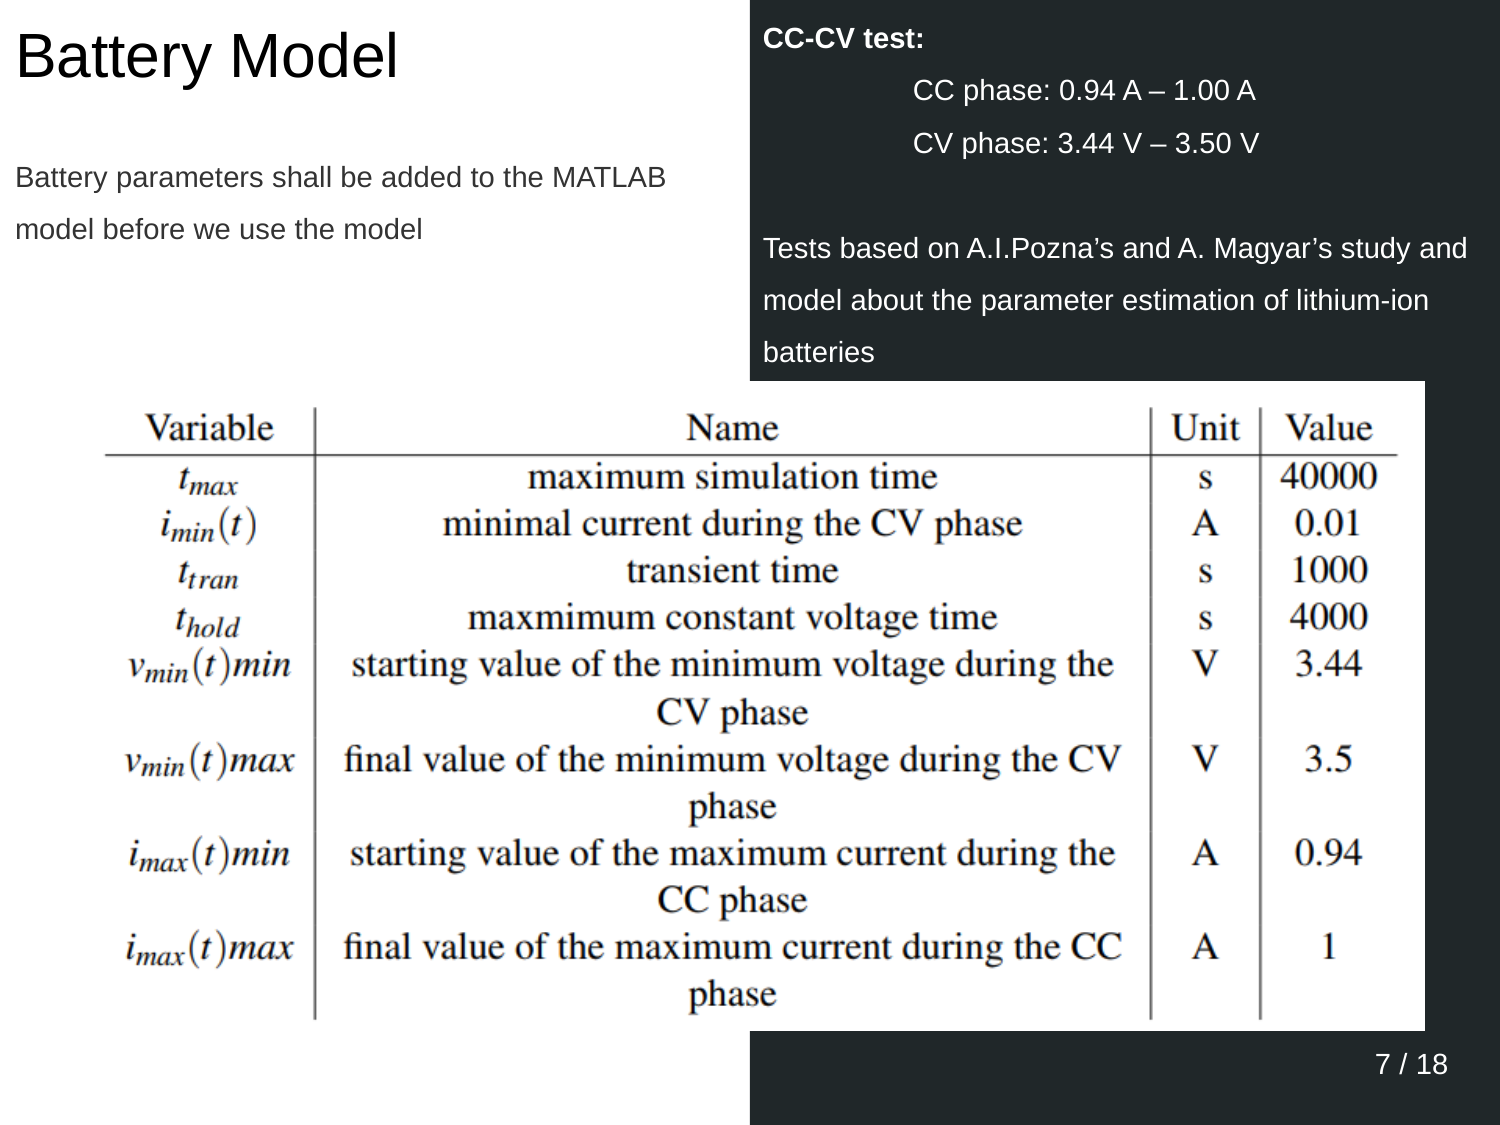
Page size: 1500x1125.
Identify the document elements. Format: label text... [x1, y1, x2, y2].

text_box Battery parameters shall be added to the MATLAB model before we use the model [0, 129, 747, 257]
slide_number 7 / 18 [1359, 1019, 1480, 1106]
text_box Battery Model [0, 0, 695, 94]
text_box CC-CV test: CC phase: 0.94 A – 1.00 A CV phase: 3.44 V – 3.50 V Tests based on A.I.Pozna’s and A. Magyar’s study and model about the parameter estimation of lithium-ion batteries [747, 8, 1500, 363]
picture [79, 380, 1425, 1032]
